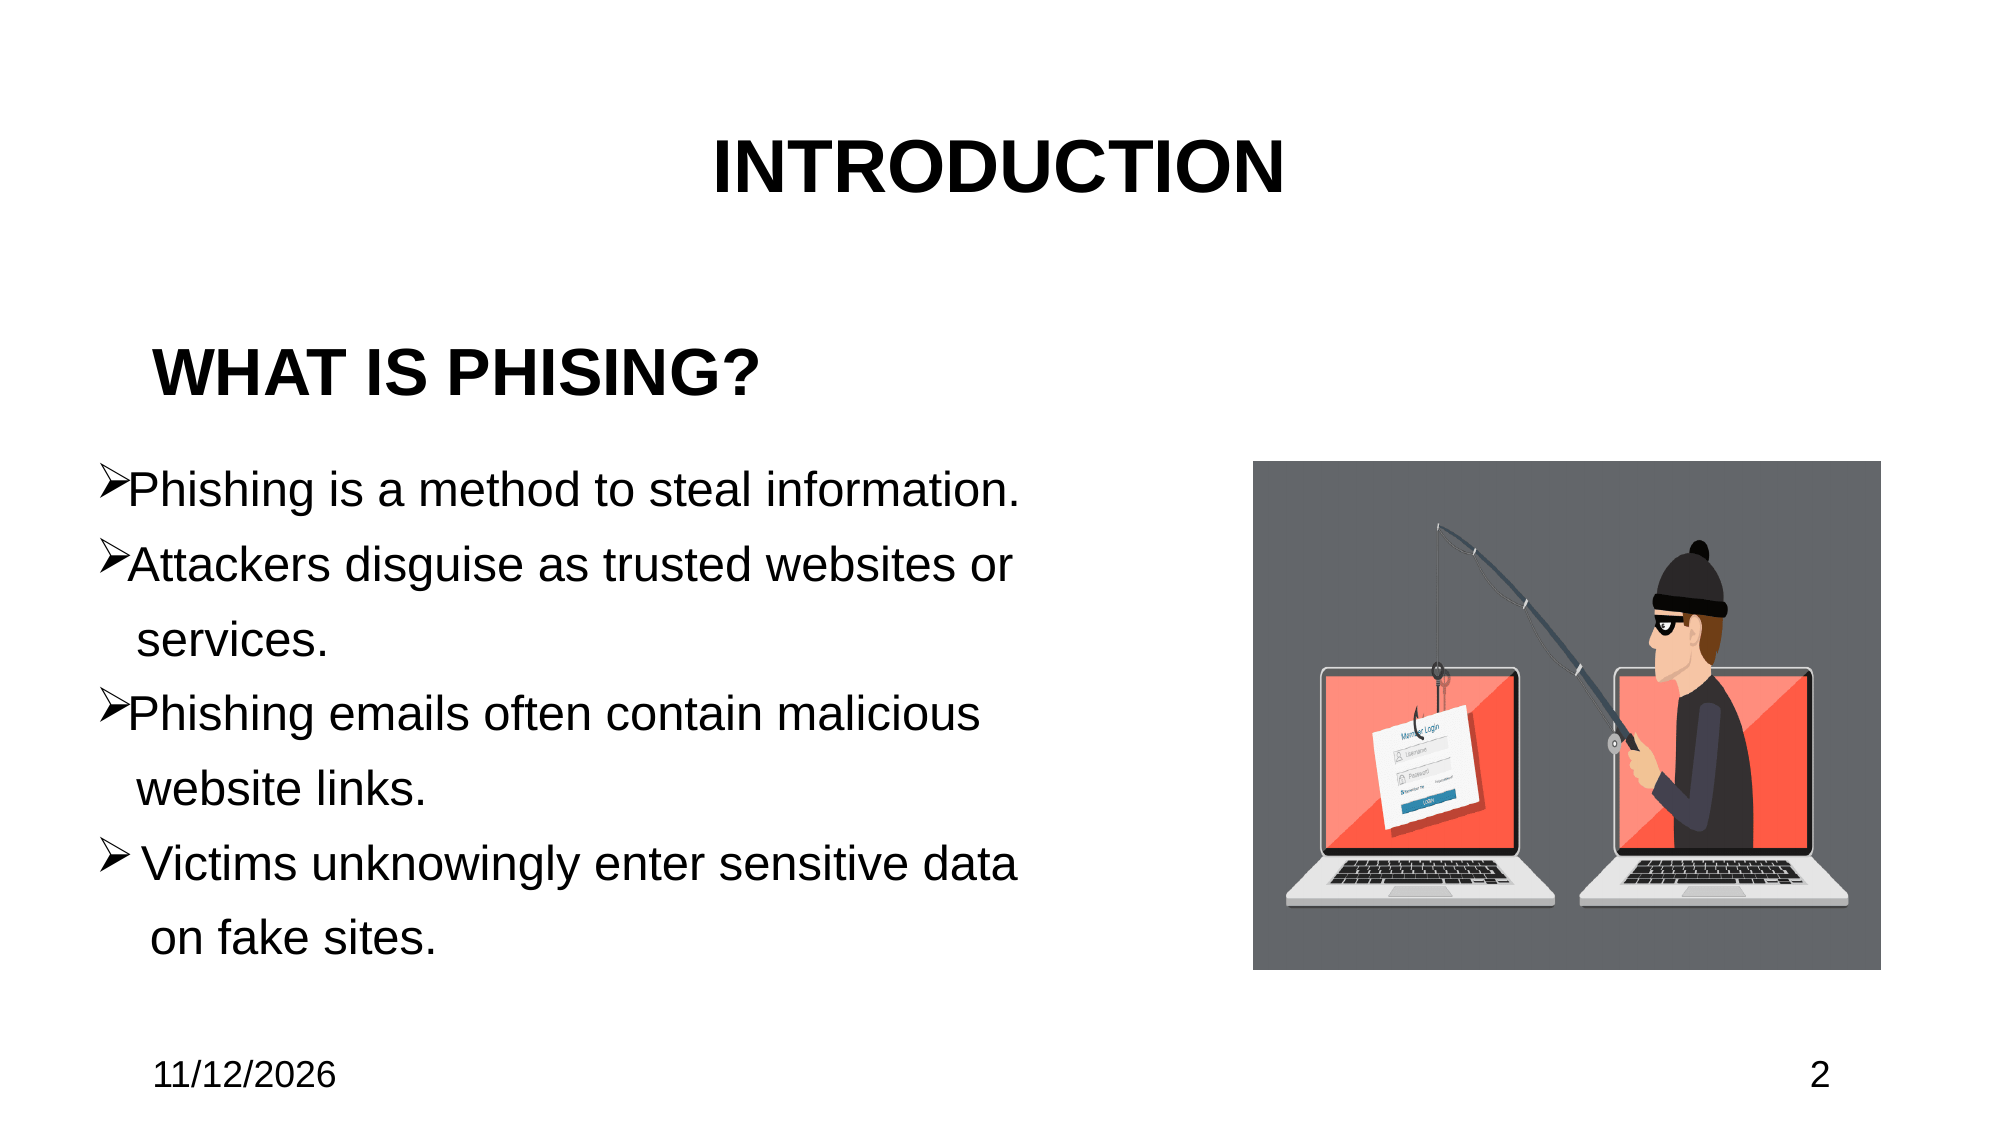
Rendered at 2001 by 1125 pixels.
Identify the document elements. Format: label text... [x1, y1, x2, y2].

list Phishing is a method to steal information. Attackers disguise as trusted websites or services. Phishing emails often contain malicious website links. Victims unknowingly enter sensitive data on fake sites. [80, 438, 1820, 994]
text_box WHAT IS PHISING? [136, 276, 1066, 461]
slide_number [137, 1042, 588, 1103]
title INTRODUCTION [137, 59, 1863, 278]
text_box [1251, 459, 1883, 973]
slide_number 2 [1794, 1042, 1863, 1103]
